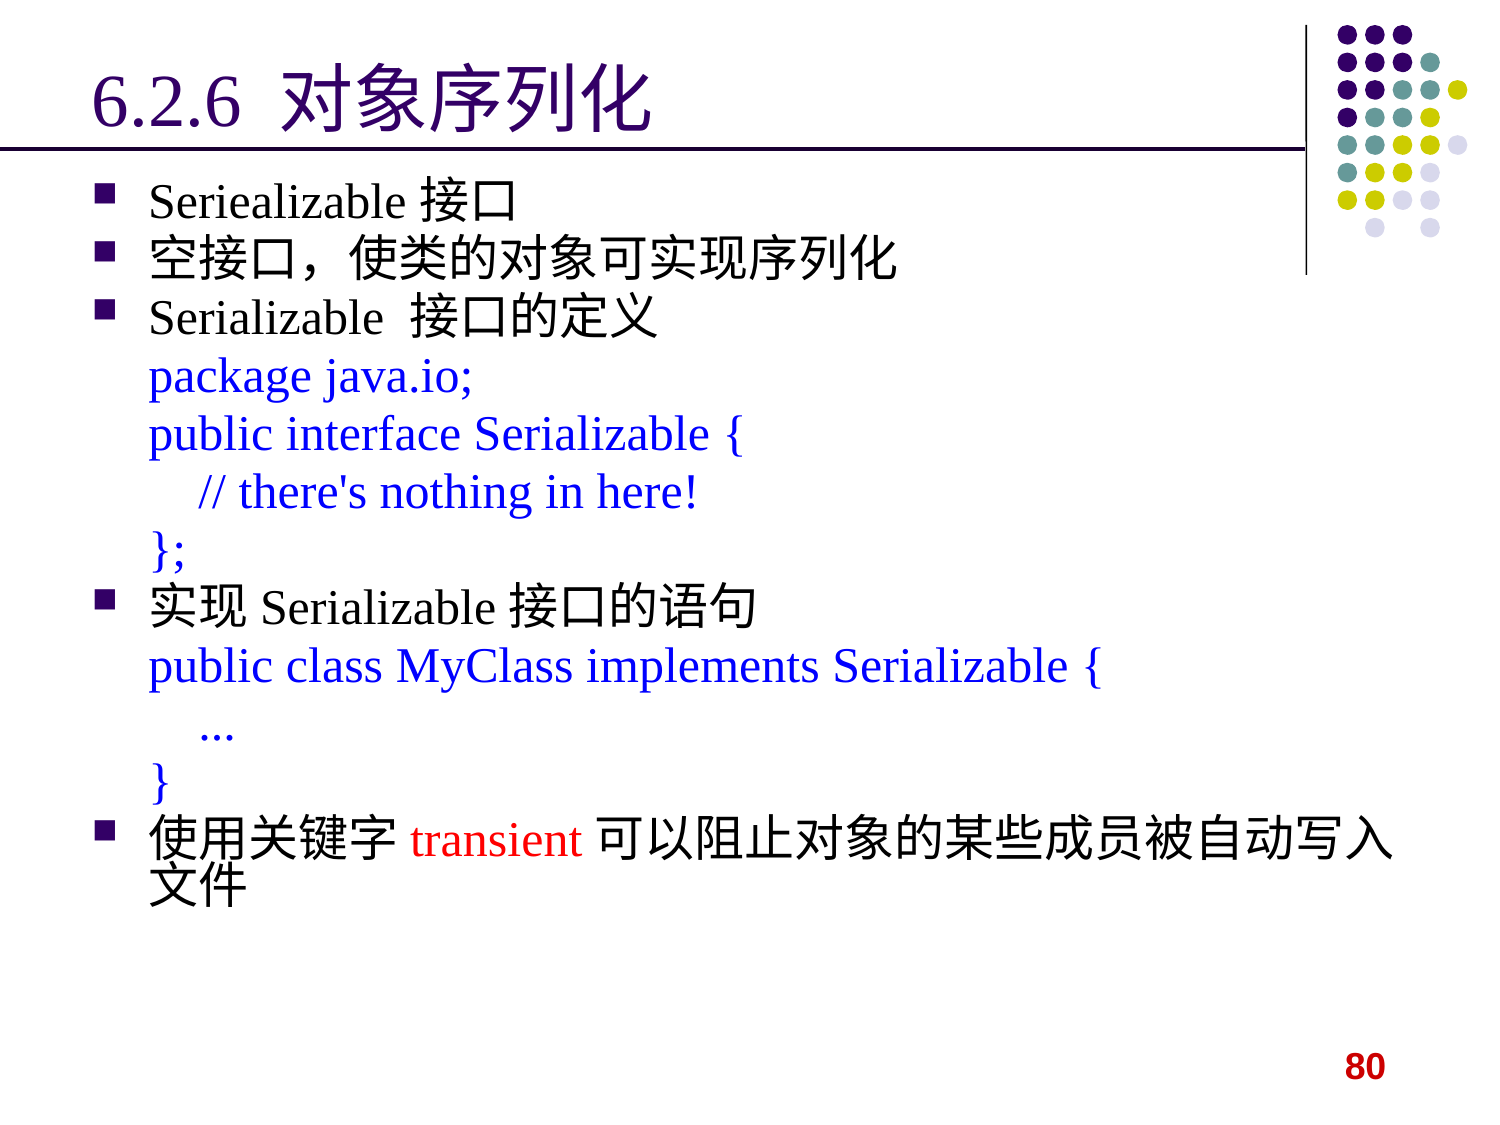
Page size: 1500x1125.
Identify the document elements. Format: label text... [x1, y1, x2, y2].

title 6.2.6 对象序列化 [76, 31, 1315, 149]
list Seriealizable接口 空接口，使类的对象可实现序列化 Serializable 接口的定义 package java.io; public interface Serializable { // there's nothing in here! }; 实现Serializable接口的语句 public class MyClass implements Serializable { ... } 使用关键字transient可以阻止对象的某些成员被自动写入文件 [76, 160, 1427, 1047]
